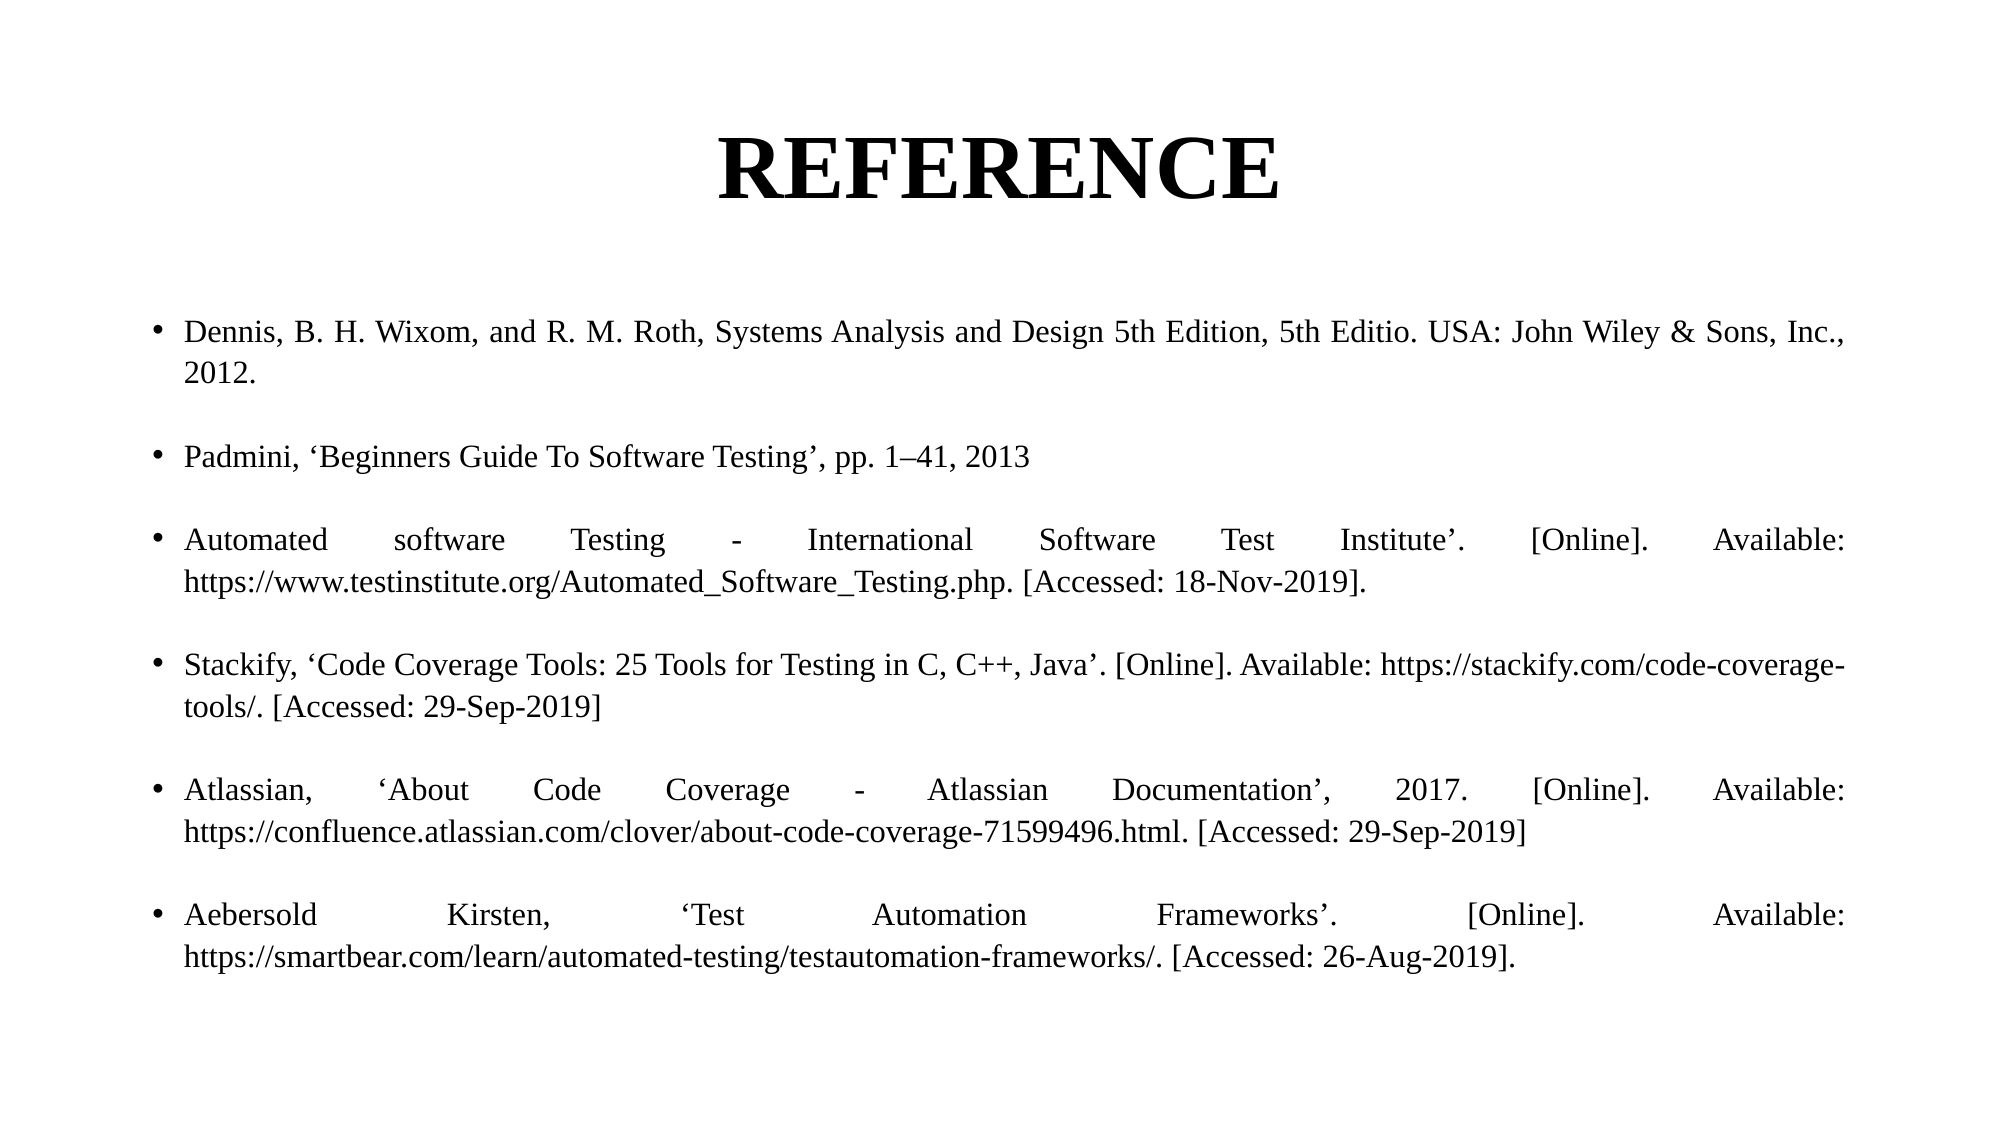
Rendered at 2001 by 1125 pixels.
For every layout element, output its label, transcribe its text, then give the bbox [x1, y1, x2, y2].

list Dennis, B. H. Wixom, and R. M. Roth, Systems Analysis and Design 5th Edition, 5th Editio. USA: John Wiley & Sons, Inc., 2012. Padmini, ‘Beginners Guide To Software Testing’, pp. 1–41, 2013 Automated software Testing - International Software Test Institute’. [Online]. Available: https://www.testinstitute.org/Automated_Software_Testing.php. [Accessed: 18-Nov-2019]. Stackify, ‘Code Coverage Tools: 25 Tools for Testing in C, C++, Java’. [Online]. Available: https://stackify.com/code-coverage-tools/. [Accessed: 29-Sep-2019] Atlassian, ‘About Code Coverage - Atlassian Documentation’, 2017. [Online]. Available: https://confluence.atlassian.com/clover/about-code-coverage-71599496.html. [Accessed: 29-Sep-2019] Aebersold Kirsten, ‘Test Automation Frameworks’. [Online]. Available: https://smartbear.com/learn/automated-testing/testautomation-frameworks/. [Accessed: 26-Aug-2019]. [137, 299, 1863, 1014]
title REFERENCE [137, 59, 1863, 278]
